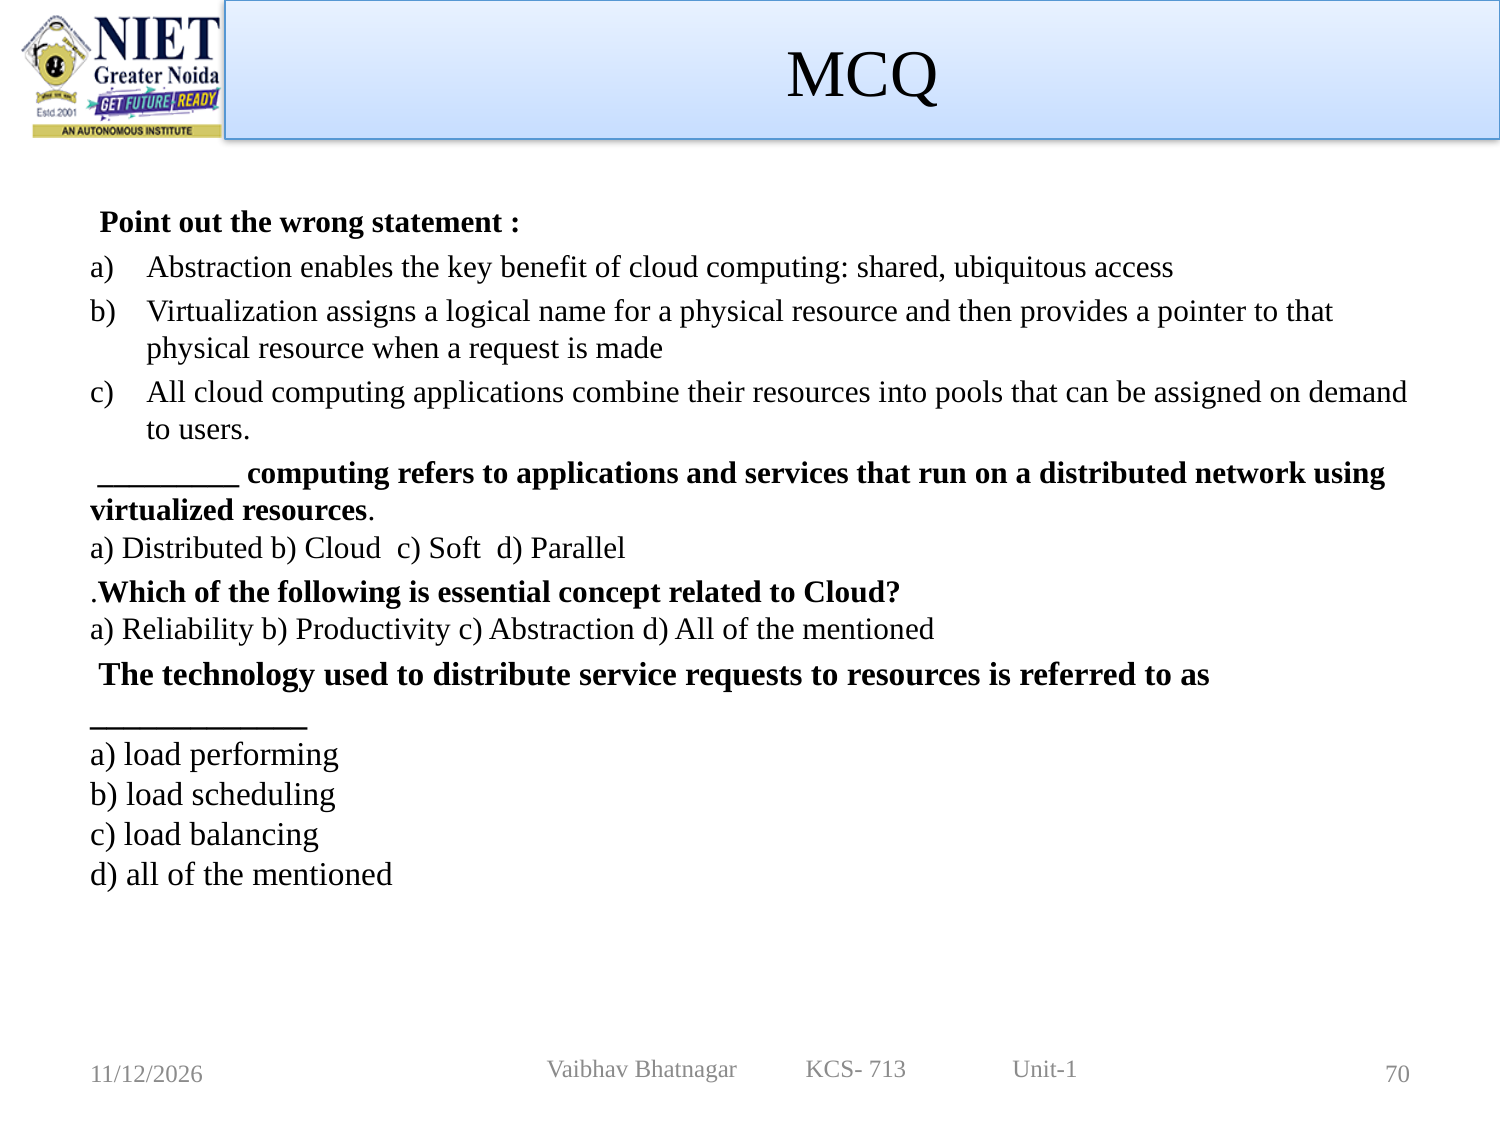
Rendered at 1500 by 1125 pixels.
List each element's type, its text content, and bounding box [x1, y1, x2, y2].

picture [21, 14, 222, 138]
list Point out the wrong statement : Abstraction enables the key benefit of cloud computing: shared, ubiquitous access Virtualization assigns a logical name for a physical resource and then provides a pointer to that physical resource when a request is made All cloud computing applications combine their resources into pools that can be assigned on demand to users. _________ computing refers to applications and services that run on a distributed network using virtualized resources. a) Distributed b) Cloud c) Soft d) Parallel .Which of the following is essential concept related to Cloud? a) Reliability b) Productivity c) Abstraction d) All of the mentioned The technology used to distribute service requests to resources is referred to as _____________ a) load performing b) load scheduling c) load balancing d) all of the mentioned [75, 187, 1425, 930]
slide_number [75, 1042, 425, 1103]
slide_number 70 [1074, 1042, 1425, 1103]
text_box MCQ [224, 0, 1500, 140]
footer Vaibhav Bhatnagar KCS- 713 Unit-1 [412, 1037, 1213, 1098]
